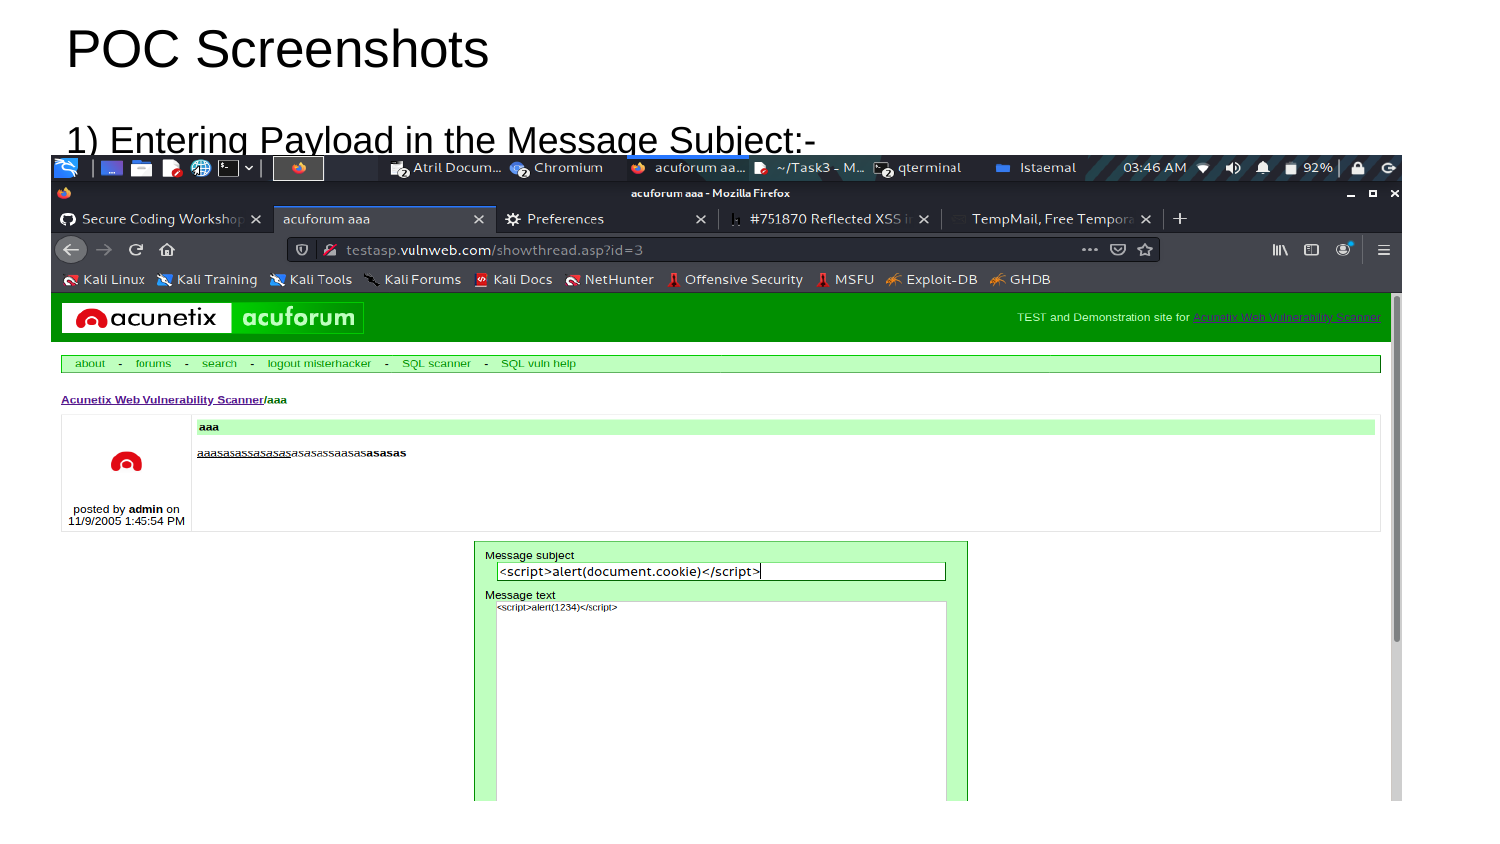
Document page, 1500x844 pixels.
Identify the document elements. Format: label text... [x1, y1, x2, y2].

list 1) Entering Payload in the Message Subject:- [51, 93, 1449, 655]
picture [51, 154, 1402, 801]
title POC Screenshots [51, 0, 1449, 93]
